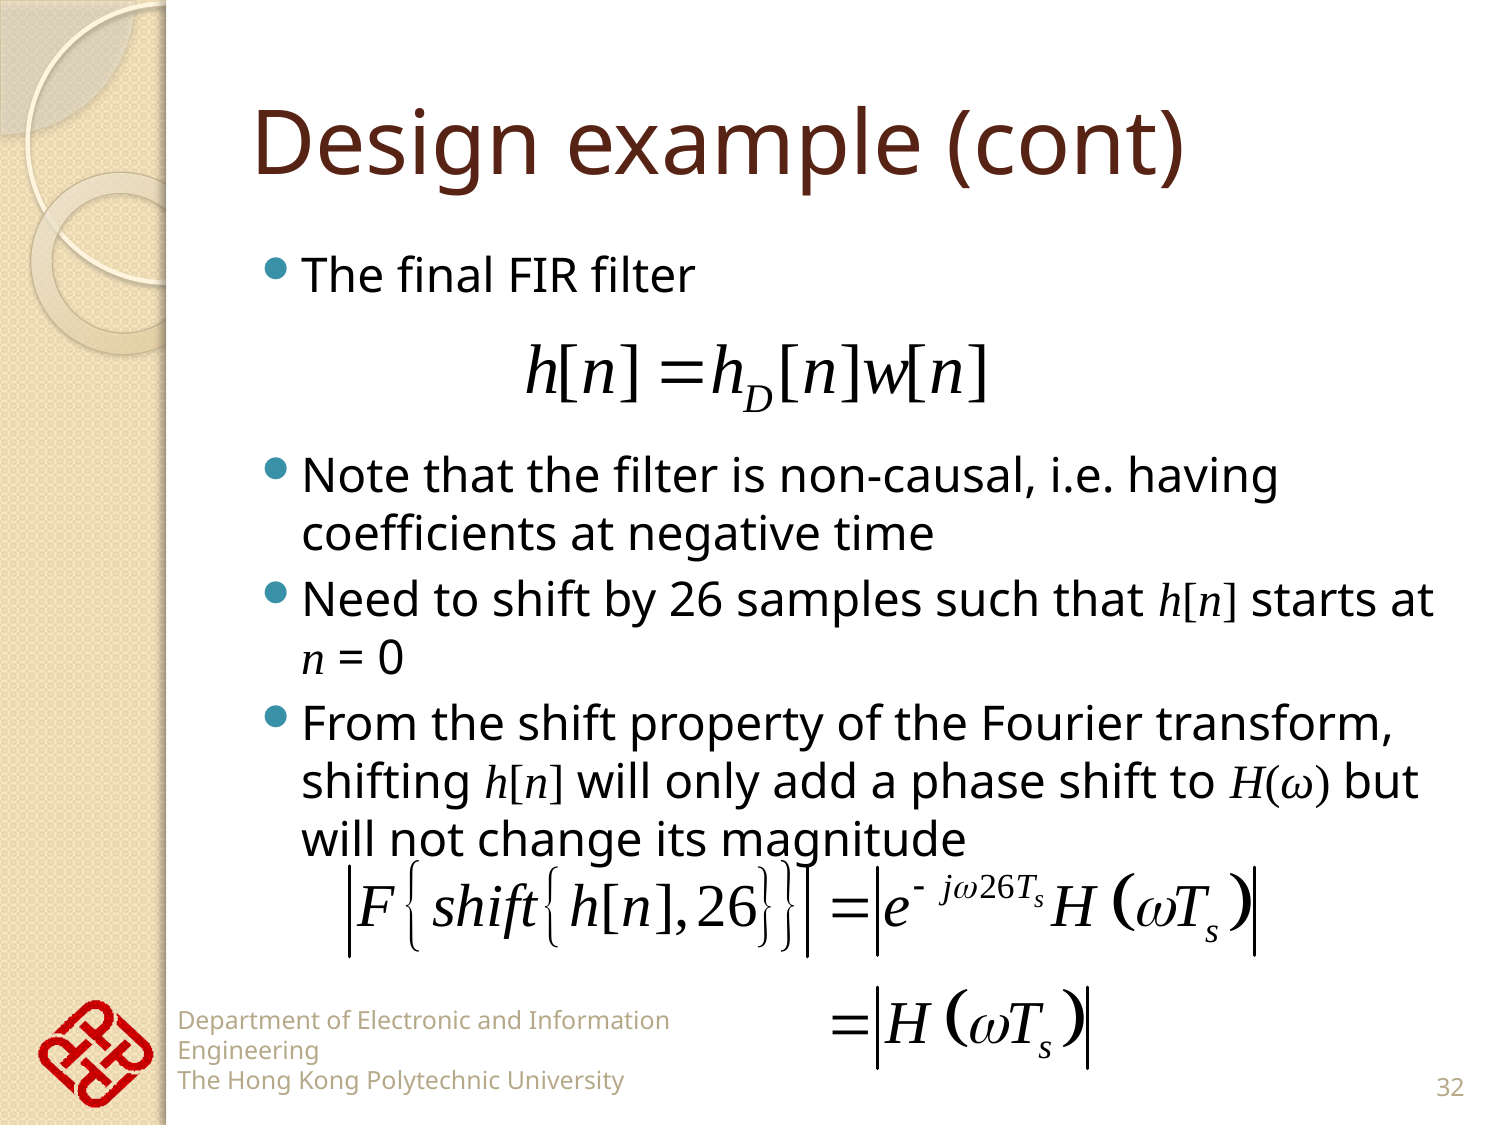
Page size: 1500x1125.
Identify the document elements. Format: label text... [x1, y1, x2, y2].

list The final FIR filter Note that the filter is non-causal, i.e. having coefficients at negative time Need to shift by 26 samples such that h[n] starts at n = 0 From the shift property of the Fourier transform, shifting h[n] will only add a phase shift to H(ω) but will not change its magnitude [235, 237, 1466, 941]
title Design example (cont) [235, 45, 1466, 233]
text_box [337, 855, 1271, 1079]
slide_number 32 [1413, 1034, 1488, 1113]
picture [37, 999, 155, 1109]
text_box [513, 323, 998, 430]
